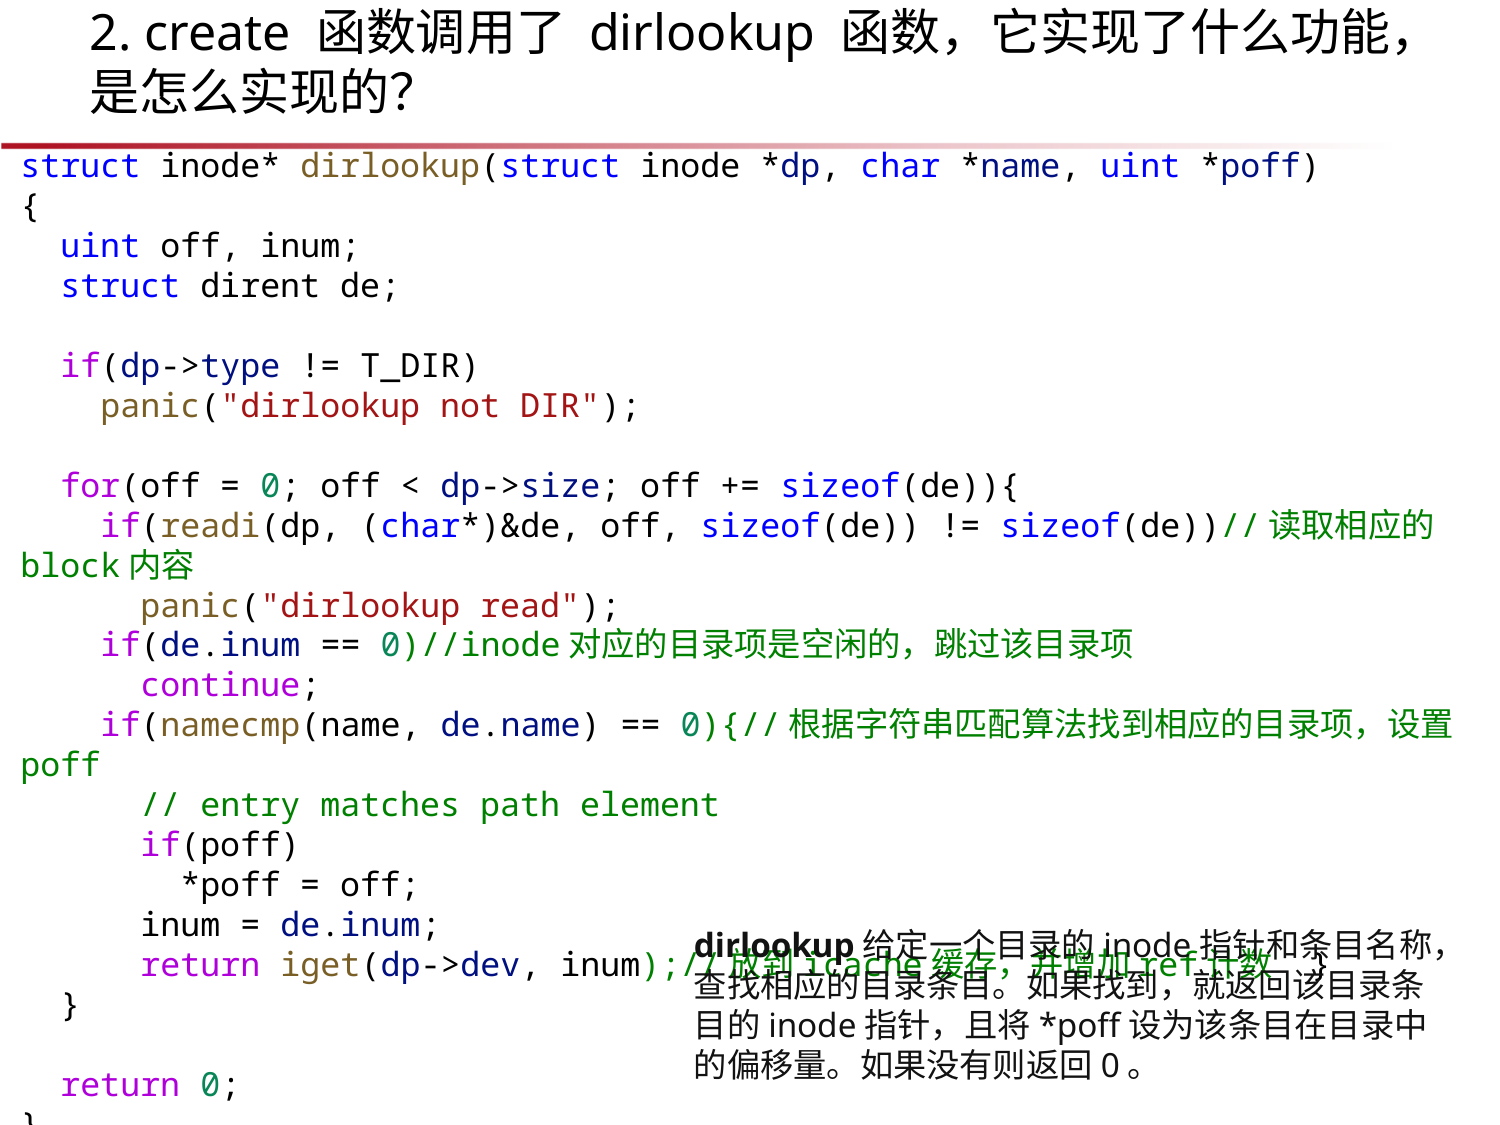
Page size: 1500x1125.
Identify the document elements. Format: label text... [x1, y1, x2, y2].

picture [0, 117, 1500, 236]
list dirlookup给定一个目录的inode指针和条目名称，查找相应的目录条目。如果找到，就返回该目录条目的inode指针，且将*poff设为该条目在目录中的偏移量。如果没有则返回0。 [678, 916, 1471, 1125]
title 2. create 函数调用了 dirlookup 函数，它实现了什么功能，是怎么实现的？ [74, 0, 1426, 117]
text_box struct inode* dirlookup(struct inode *dp, char *name, uint *poff) { uint off, inum; struct dirent de; if(dp->type != T_DIR) panic("dirlookup not DIR"); for(off = 0; off < dp->size; off += sizeof(de)){ if(readi(dp, (char*)&de, off, sizeof(de)) != sizeof(de))//读取相应的block内容 panic("dirlookup read"); if(de.inum == 0)//inode对应的目录项是空闲的，跳过该目录项 continue; if(namecmp(name, de.name) == 0){//根据字符串匹配算法找到相应的目录项，设置poff // entry matches path element if(poff) *poff = off; inum = de.inum; return iget(dp->dev, inum);//放到icache缓存，并增加ref计数 } } return 0; } [5, 236, 1500, 1125]
